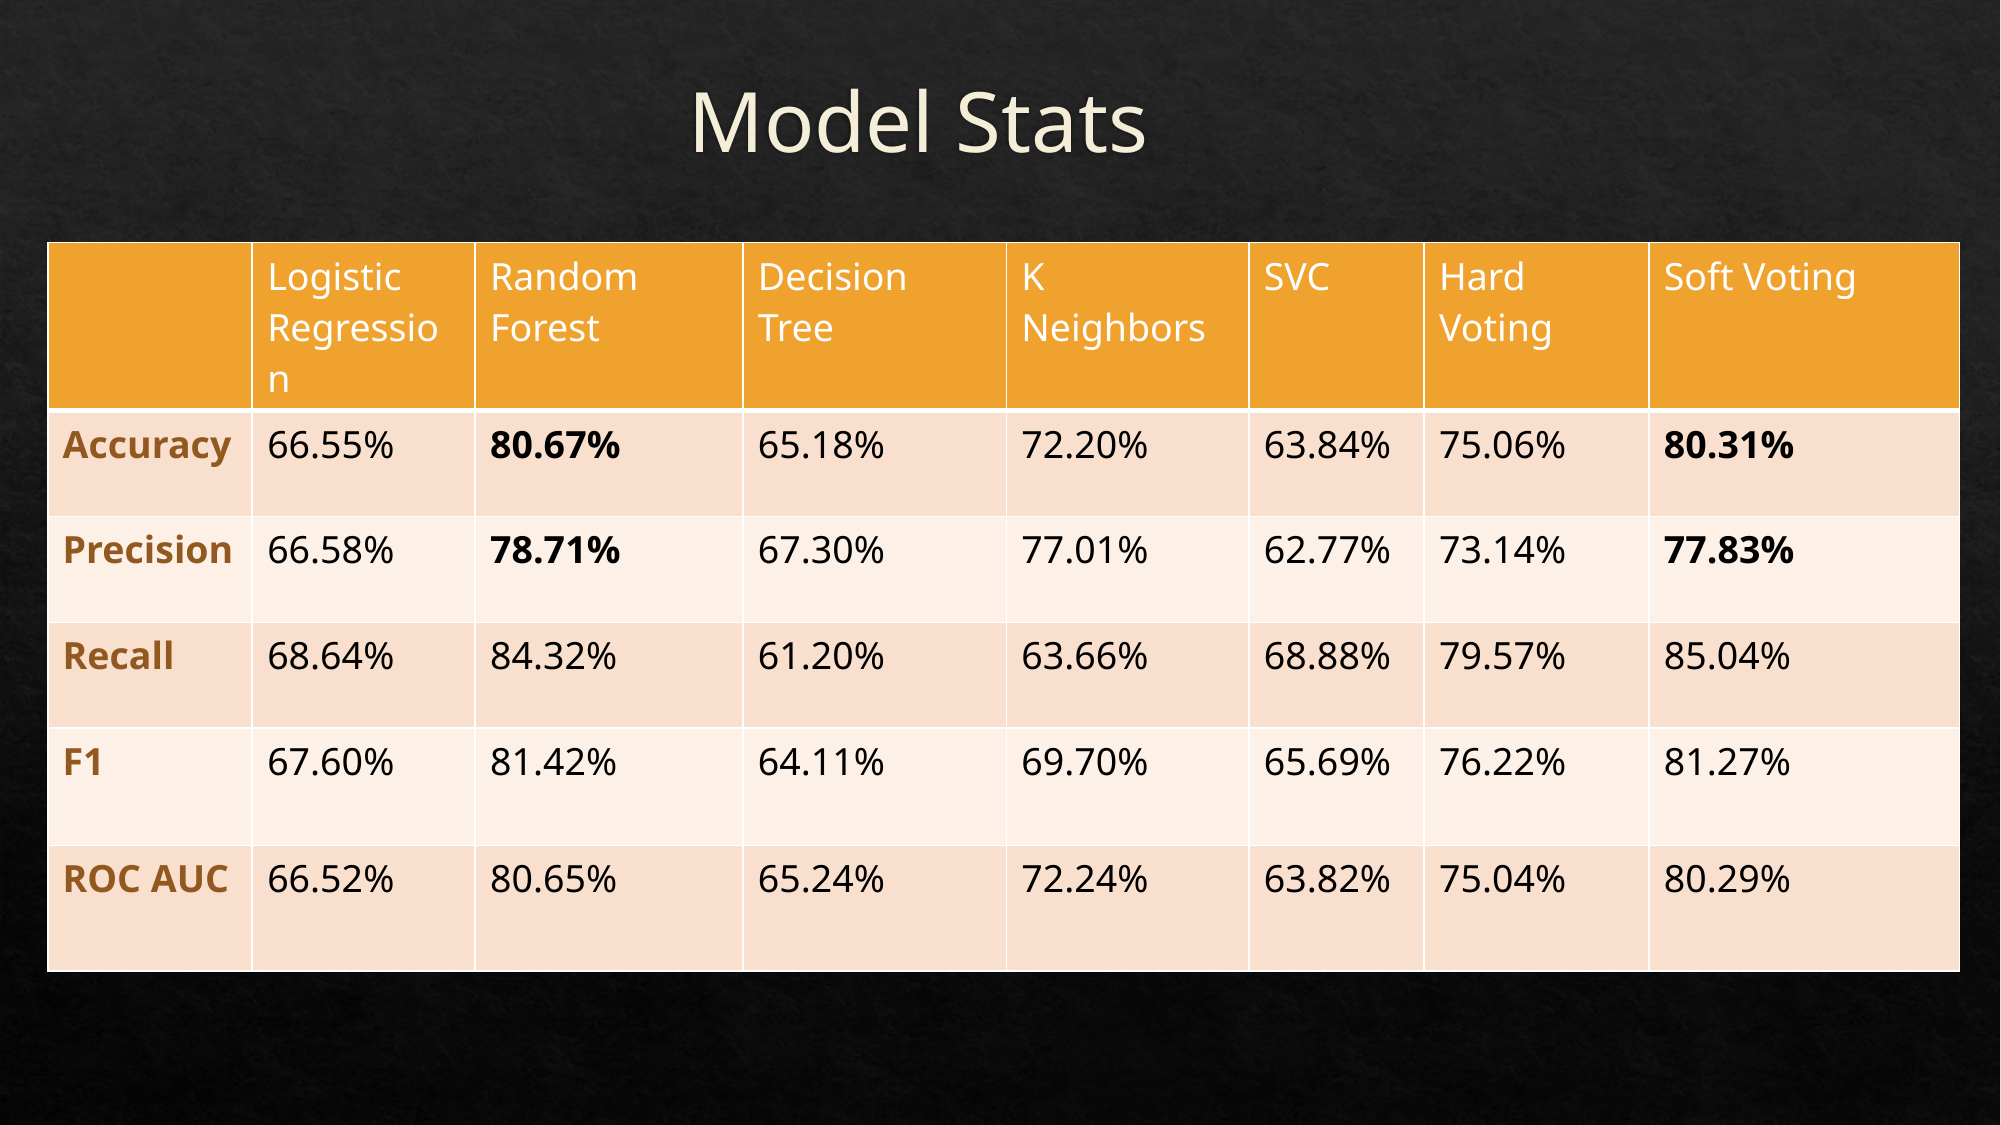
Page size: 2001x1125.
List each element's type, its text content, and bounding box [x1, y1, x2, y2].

title Model Stats [428, 51, 1410, 201]
table_cell 72.24% [1007, 846, 1248, 970]
table_cell 65.24% [744, 846, 1006, 970]
table_cell 77.83% [1650, 517, 1959, 622]
table_cell 69.70% [1007, 729, 1248, 845]
table_cell F1 [49, 729, 251, 845]
table_cell 64.11% [744, 729, 1006, 845]
table_cell 62.77% [1250, 517, 1423, 622]
table_cell 75.04% [1425, 846, 1648, 970]
table_cell 63.66% [1007, 623, 1248, 727]
table_cell 80.29% [1650, 846, 1959, 970]
table_header Logistic Regression [253, 243, 474, 408]
table_cell 67.60% [253, 729, 474, 845]
table_header K Neighbors [1007, 243, 1248, 408]
table_cell 76.22% [1425, 729, 1648, 845]
table_cell 66.55% [253, 413, 474, 516]
table_cell 75.06% [1425, 413, 1648, 516]
table_cell 81.42% [476, 729, 742, 845]
table_cell 63.82% [1250, 846, 1423, 970]
table_cell 65.18% [744, 413, 1006, 516]
table_cell ROC AUC [49, 846, 251, 970]
table_cell 79.57% [1425, 623, 1648, 727]
table_header Random Forest [476, 243, 742, 408]
table_cell 85.04% [1650, 623, 1959, 727]
table_cell 66.58% [253, 517, 474, 622]
table_header Soft Voting [1650, 243, 1959, 408]
table_cell 67.30% [744, 517, 1006, 622]
table_cell 81.27% [1650, 729, 1959, 845]
table_cell 68.64% [253, 623, 474, 727]
table_cell 80.65% [476, 846, 742, 970]
table_header Decision Tree [744, 243, 1006, 408]
table_cell 78.71% [476, 517, 742, 622]
table_cell 80.31% [1650, 413, 1959, 516]
table_cell 80.67% [476, 413, 742, 516]
table_cell 84.32% [476, 623, 742, 727]
table_header Hard Voting [1425, 243, 1648, 408]
table_cell 77.01% [1007, 517, 1248, 622]
table_header [49, 243, 251, 408]
table_header SVC [1250, 243, 1423, 408]
table_cell 66.52% [253, 846, 474, 970]
table_cell 72.20% [1007, 413, 1248, 516]
table_cell Recall [49, 623, 251, 727]
table_cell Accuracy [49, 413, 251, 516]
table_cell Precision [49, 517, 251, 622]
table_cell 68.88% [1250, 623, 1423, 727]
table_cell 65.69% [1250, 729, 1423, 845]
table_cell 73.14% [1425, 517, 1648, 622]
table_cell 63.84% [1250, 413, 1423, 516]
table_cell 61.20% [744, 623, 1006, 727]
